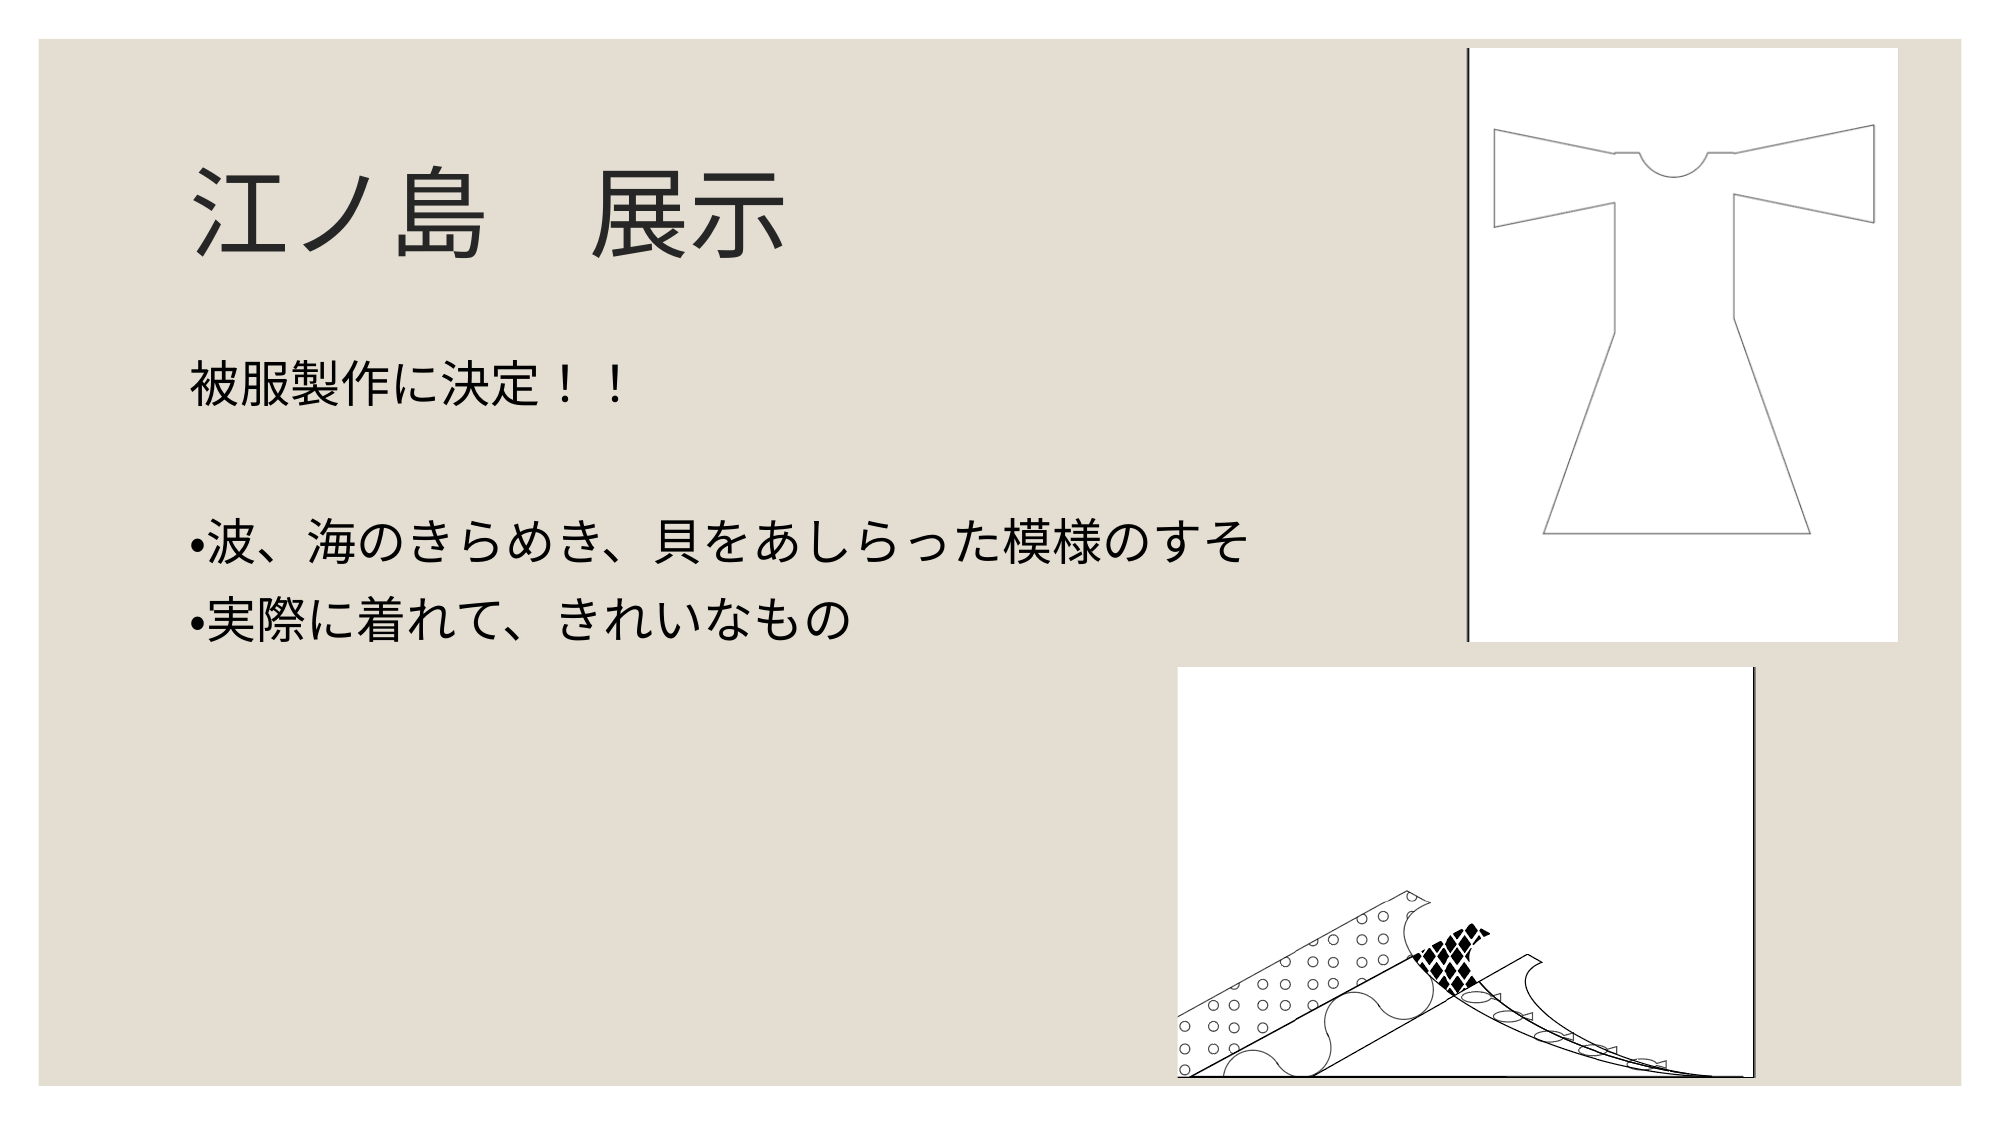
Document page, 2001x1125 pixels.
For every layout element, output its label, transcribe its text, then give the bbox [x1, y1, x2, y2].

picture [1177, 667, 1756, 1078]
list 被服製作に決定！！ ・波、海のきらめき、貝をあしらった模様のすそ ・実際に着れて、きれいなもの [174, 345, 1825, 990]
title 江ノ島 展示 [174, 105, 1460, 331]
picture [1466, 48, 1899, 642]
